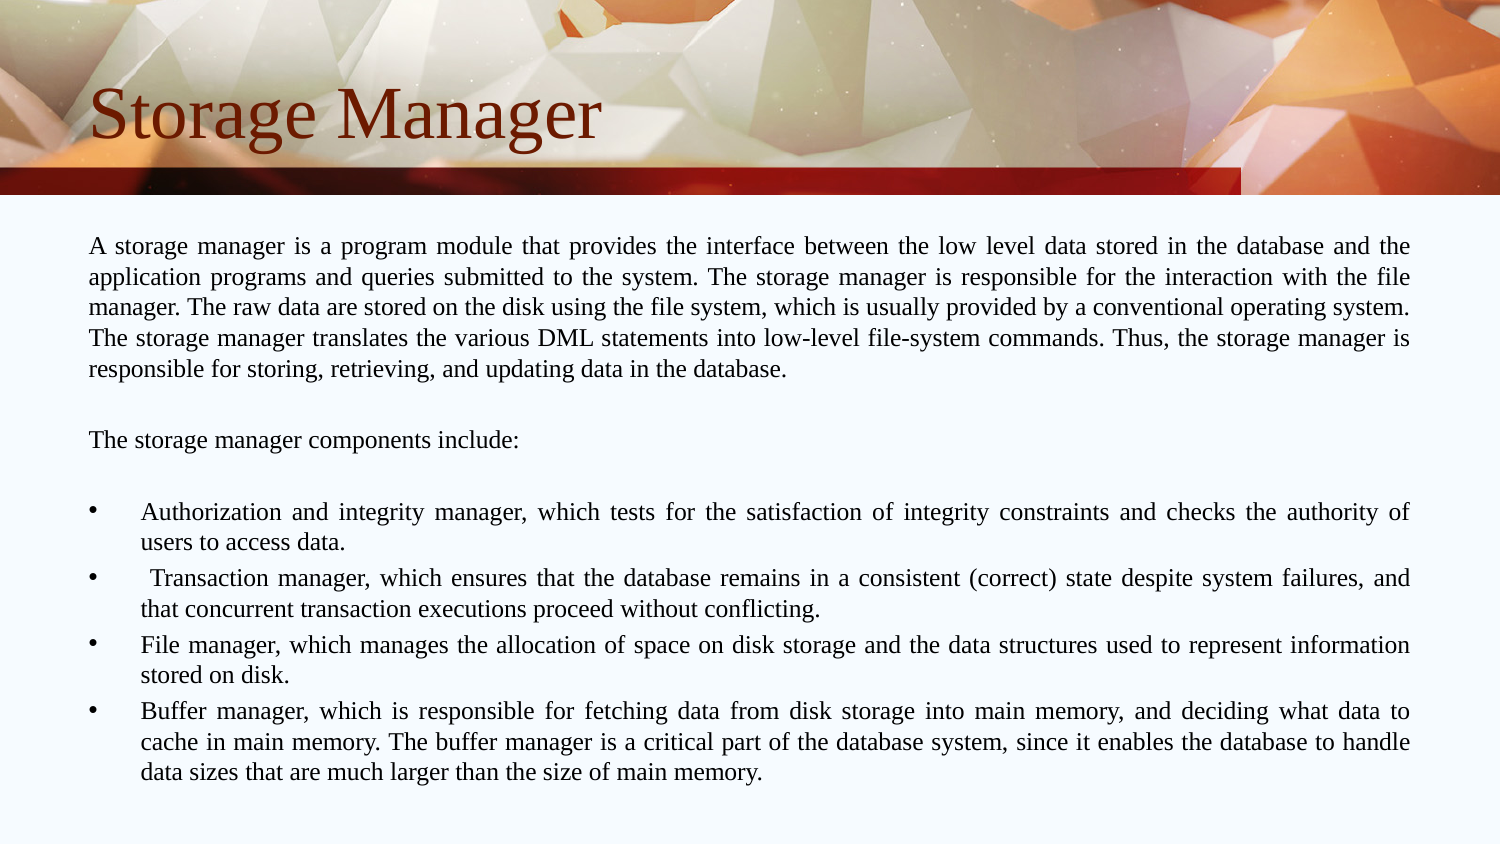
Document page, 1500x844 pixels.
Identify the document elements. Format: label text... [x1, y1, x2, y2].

list A storage manager is a program module that provides the interface between the low level data stored in the database and the application programs and queries submitted to the system. The storage manager is responsible for the interaction with the file manager. The raw data are stored on the disk using the file system, which is usually provided by a conventional operating system. The storage manager translates the various DML statements into low-level file-system commands. Thus, the storage manager is responsible for storing, retrieving, and updating data in the database. The storage manager components include: Authorization and integrity manager, which tests for the satisfaction of integrity constraints and checks the authority of users to access data. Transaction manager, which ensures that the database remains in a consistent (correct) state despite system failures, and that concurrent transaction executions proceed without conflicting. File manager, which manages the allocation of space on disk storage and the data structures used to represent information stored on disk. Buffer manager, which is responsible for fetching data from disk storage into main memory, and deciding what data to cache in main memory. The buffer manager is a critical part of the database system, since it enables the database to handle data sizes that are much larger than the size of main memory. [73, 221, 1427, 798]
title Storage Manager [73, 46, 1427, 172]
picture [0, 0, 1500, 844]
